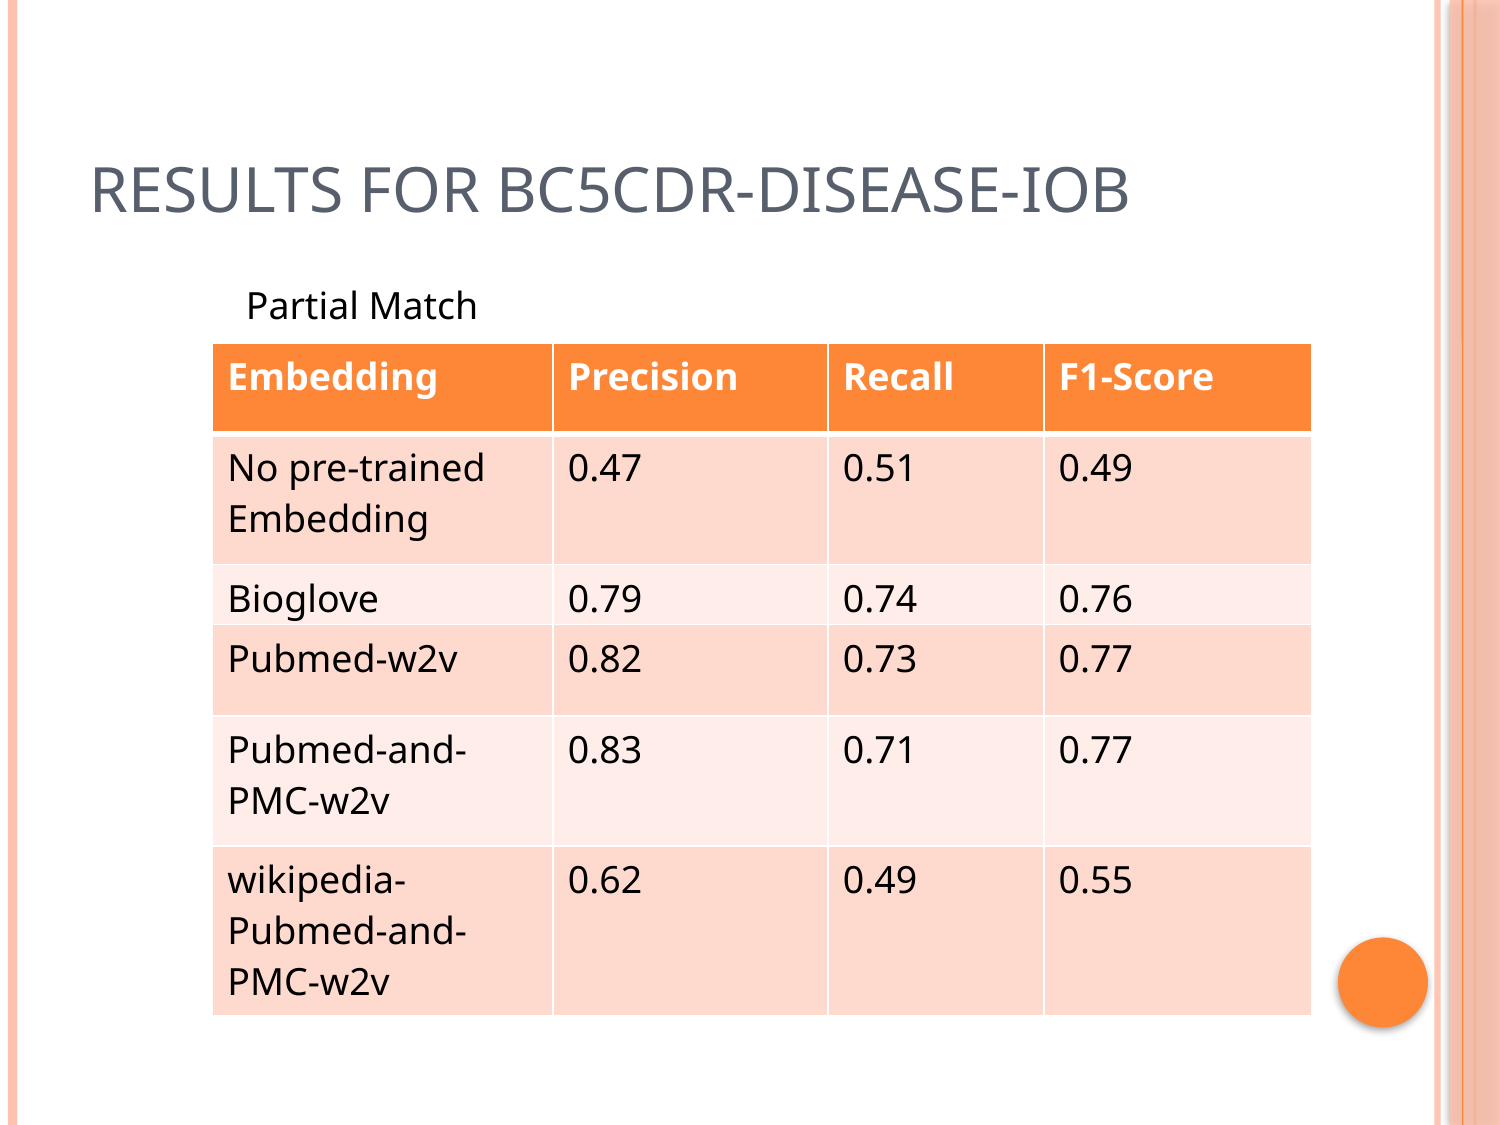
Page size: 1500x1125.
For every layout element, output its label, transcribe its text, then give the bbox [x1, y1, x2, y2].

table_header Embedding [213, 344, 552, 431]
text_box Partial Match [231, 274, 494, 335]
table_cell 0.76 [1045, 565, 1311, 624]
table_cell Pubmed-w2v [213, 625, 552, 715]
table_cell Bioglove [213, 565, 552, 624]
title Results for BC5CDR-disease-IOB [75, 45, 1300, 233]
table_cell 0.79 [554, 565, 827, 624]
table_cell 0.55 [1045, 847, 1311, 1015]
table_cell 0.82 [554, 625, 827, 715]
table_cell 0.77 [1045, 625, 1311, 715]
table_cell 0.62 [554, 847, 827, 1015]
table_cell 0.51 [829, 437, 1043, 564]
table_cell 0.83 [554, 717, 827, 845]
table_header F1-Score [1045, 344, 1311, 431]
table_cell 0.49 [829, 847, 1043, 1015]
table_cell 0.74 [829, 565, 1043, 624]
table_cell 0.47 [554, 437, 827, 564]
table_cell 0.77 [1045, 717, 1311, 845]
table_cell 0.71 [829, 717, 1043, 845]
table_cell wikipedia-Pubmed-and-PMC-w2v [213, 847, 552, 1015]
table_cell 0.73 [829, 625, 1043, 715]
table_header Recall [829, 344, 1043, 431]
table_cell Pubmed-and-PMC-w2v [213, 717, 552, 845]
table_header Precision [554, 344, 827, 431]
table_cell 0.49 [1045, 437, 1311, 564]
table_cell No pre-trained Embedding [213, 437, 552, 564]
